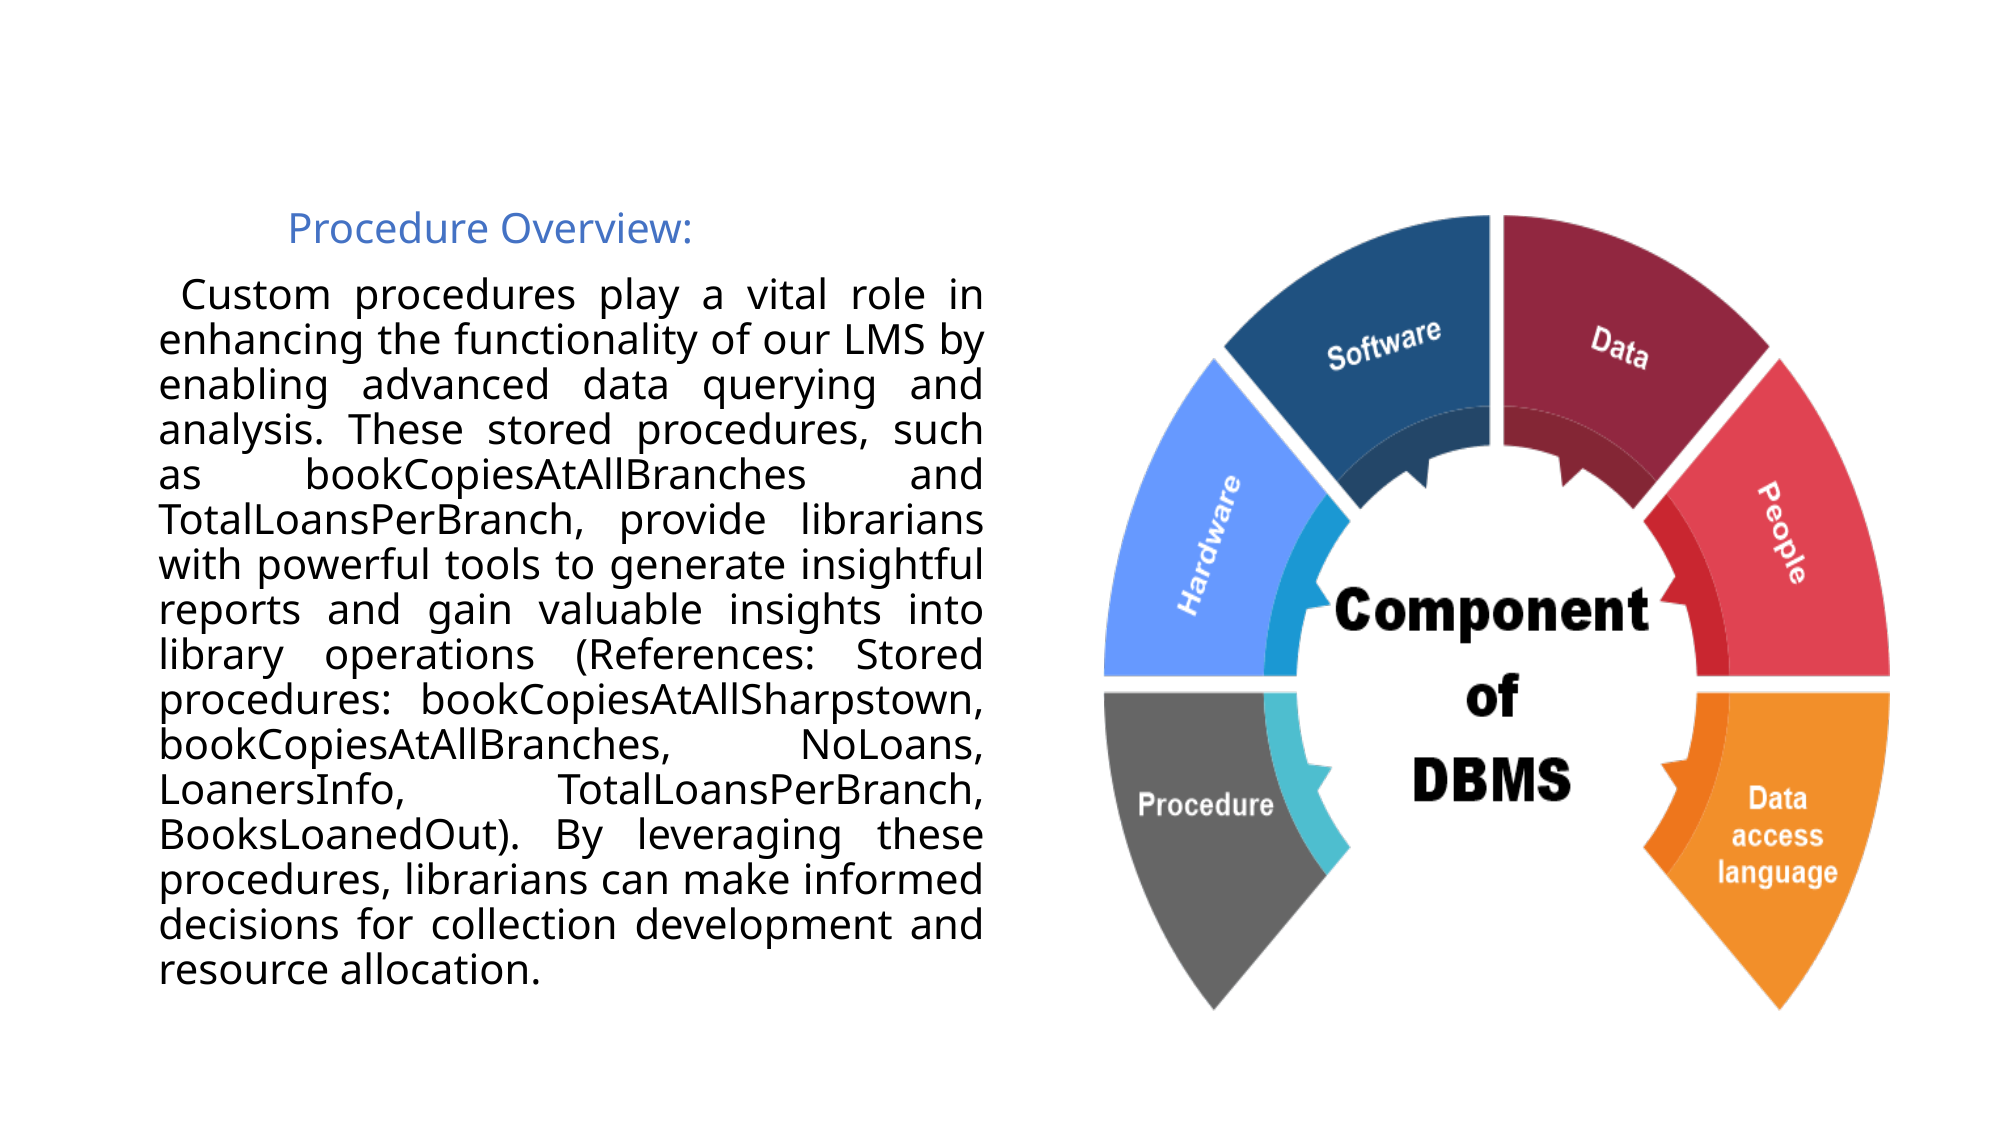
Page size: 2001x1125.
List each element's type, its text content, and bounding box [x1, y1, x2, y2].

picture [1103, 215, 1890, 1011]
subtitle Procedure Overview: Custom procedures play a vital role in enhancing the functionality of our LMS by enabling advanced data querying and analysis. These stored procedures, such as bookCopiesAtAllBranches and TotalLoansPerBranch, provide librarians with powerful tools to generate insightful reports and gain valuable insights into library operations (References: Stored procedures: bookCopiesAtAllSharpstown, bookCopiesAtAllBranches, NoLoans, LoanersInfo, TotalLoansPerBranch, BooksLoanedOut). By leveraging these procedures, librarians can make informed decisions for collection development and resource allocation. [143, 200, 1000, 1027]
